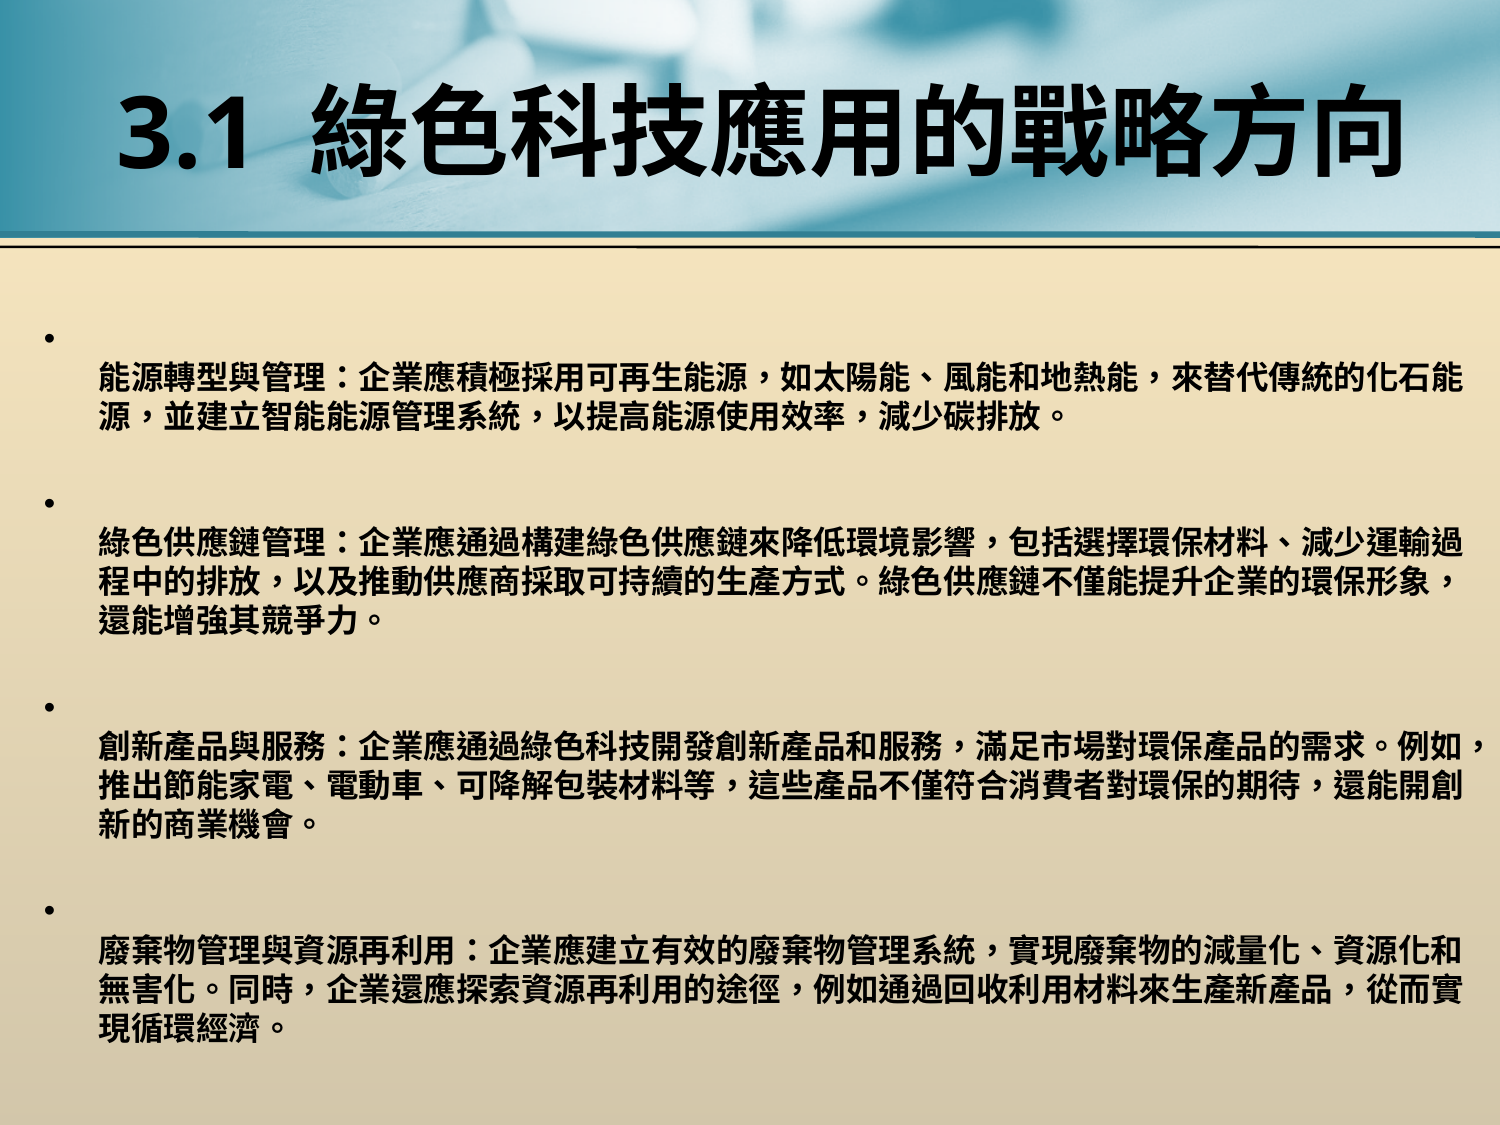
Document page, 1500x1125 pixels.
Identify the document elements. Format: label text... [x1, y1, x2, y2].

list 能源轉型與管理：企業應積極採用可再生能源，如太陽能、風能和地熱能，來替代傳統的化石能源，並建立智能能源管理系統，以提高能源使用效率，減少碳排放。 綠色供應鏈管理：企業應通過構建綠色供應鏈來降低環境影響，包括選擇環保材料、減少運輸過程中的排放，以及推動供應商採取可持續的生產方式。綠色供應鏈不僅能提升企業的環保形象，還能增強其競爭力。 創新產品與服務：企業應通過綠色科技開發創新產品和服務，滿足市場對環保產品的需求。例如，推出節能家電、電動車、可降解包裝材料等，這些產品不僅符合消費者對環保的期待，還能開創新的商業機會。 廢棄物管理與資源再利用：企業應建立有效的廢棄物管理系統，實現廢棄物的減量化、資源化和無害化。同時，企業還應探索資源再利用的途徑，例如通過回收利用材料來生產新產品，從而實現循環經濟。 [29, 262, 1481, 1103]
title 3.1 綠色科技應用的戰略方向 [45, 24, 1481, 233]
